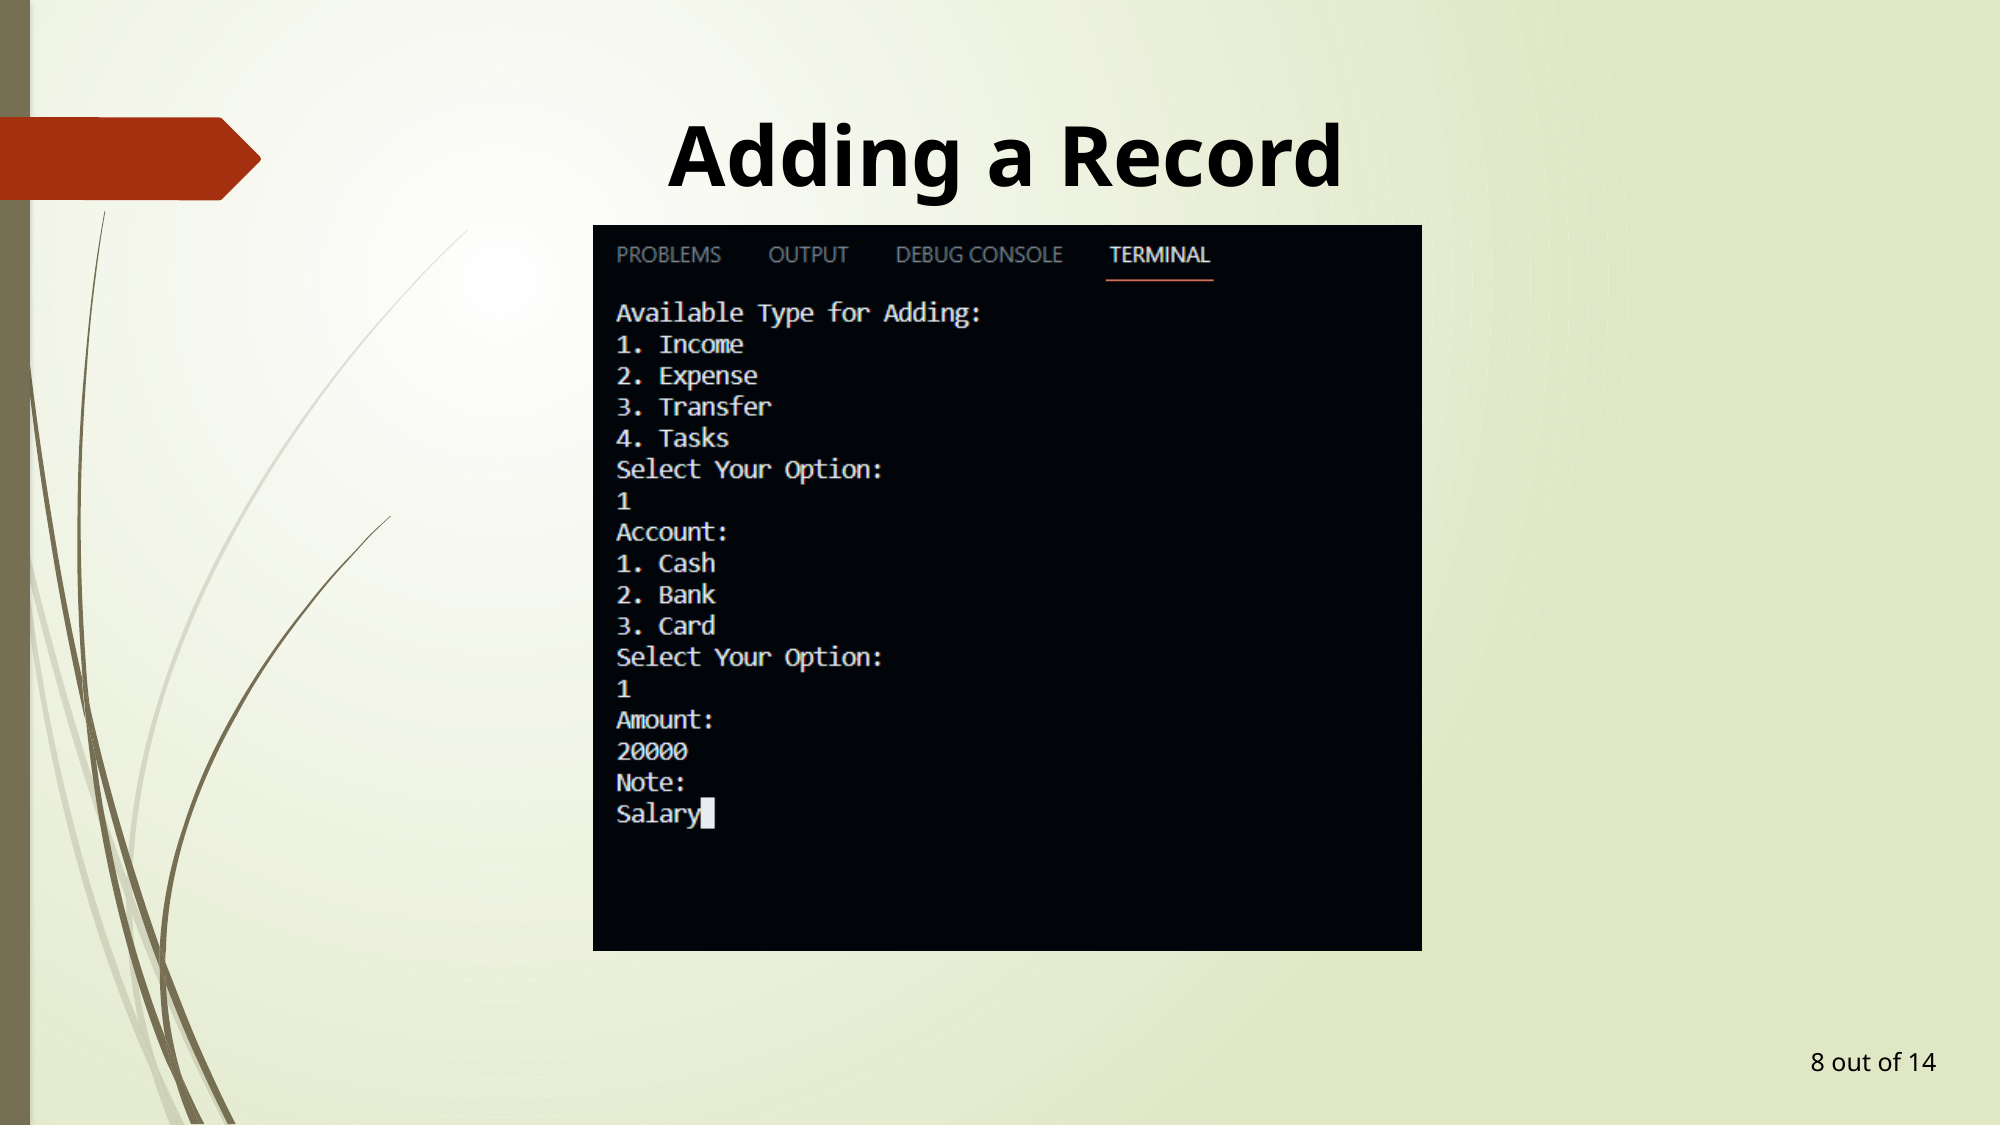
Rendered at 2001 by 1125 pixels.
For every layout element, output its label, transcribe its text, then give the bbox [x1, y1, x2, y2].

title Adding a Record [270, 95, 1745, 226]
picture [593, 225, 1422, 951]
text_box 8 out of 14 [1779, 1045, 1952, 1083]
